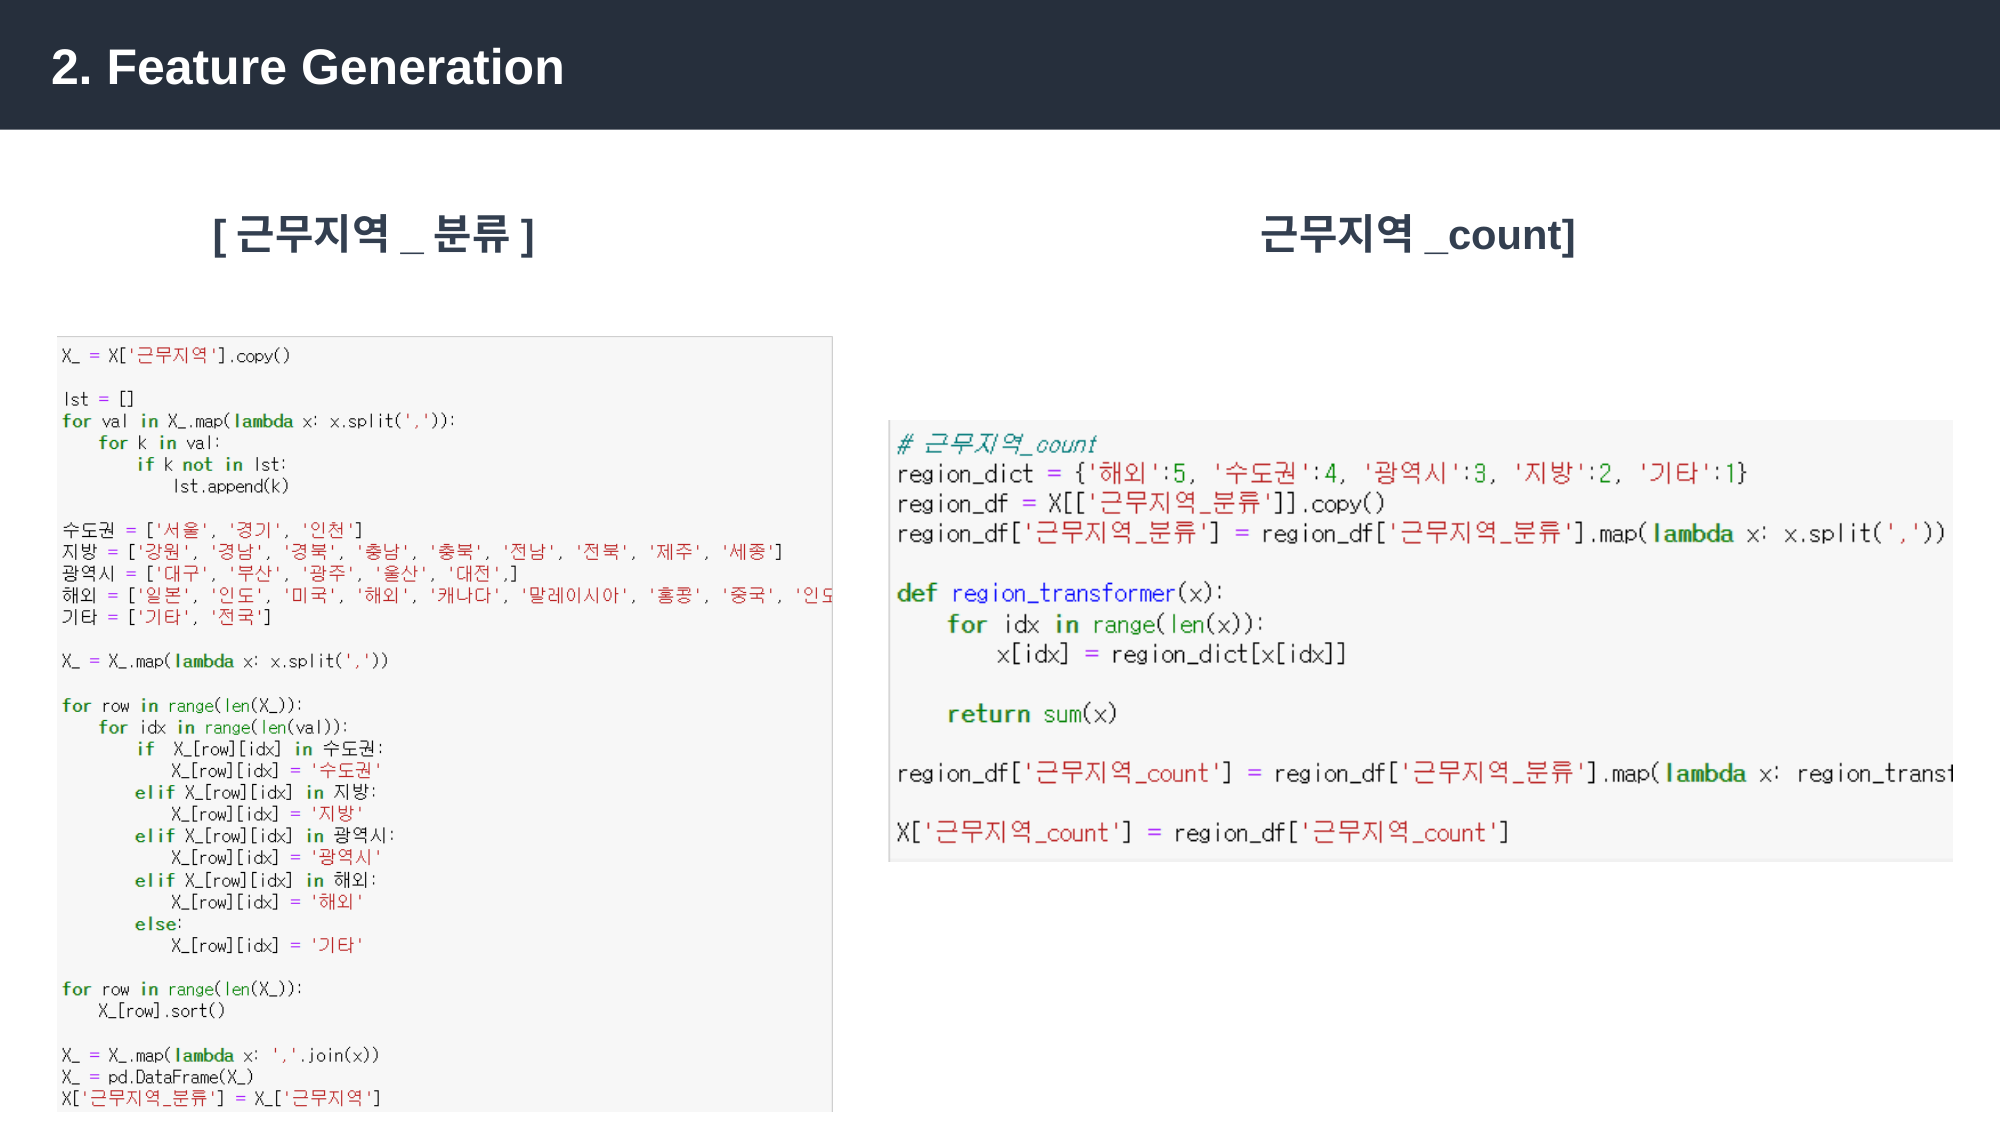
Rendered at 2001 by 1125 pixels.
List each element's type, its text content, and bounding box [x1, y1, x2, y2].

text_box [0, 0, 2000, 131]
picture [884, 420, 1953, 862]
picture [57, 336, 833, 1112]
text_box 2. Feature Generation [36, 26, 581, 102]
text_box [근무지역_분류] [197, 200, 550, 266]
text_box 근무지역_count] [1246, 200, 1591, 266]
